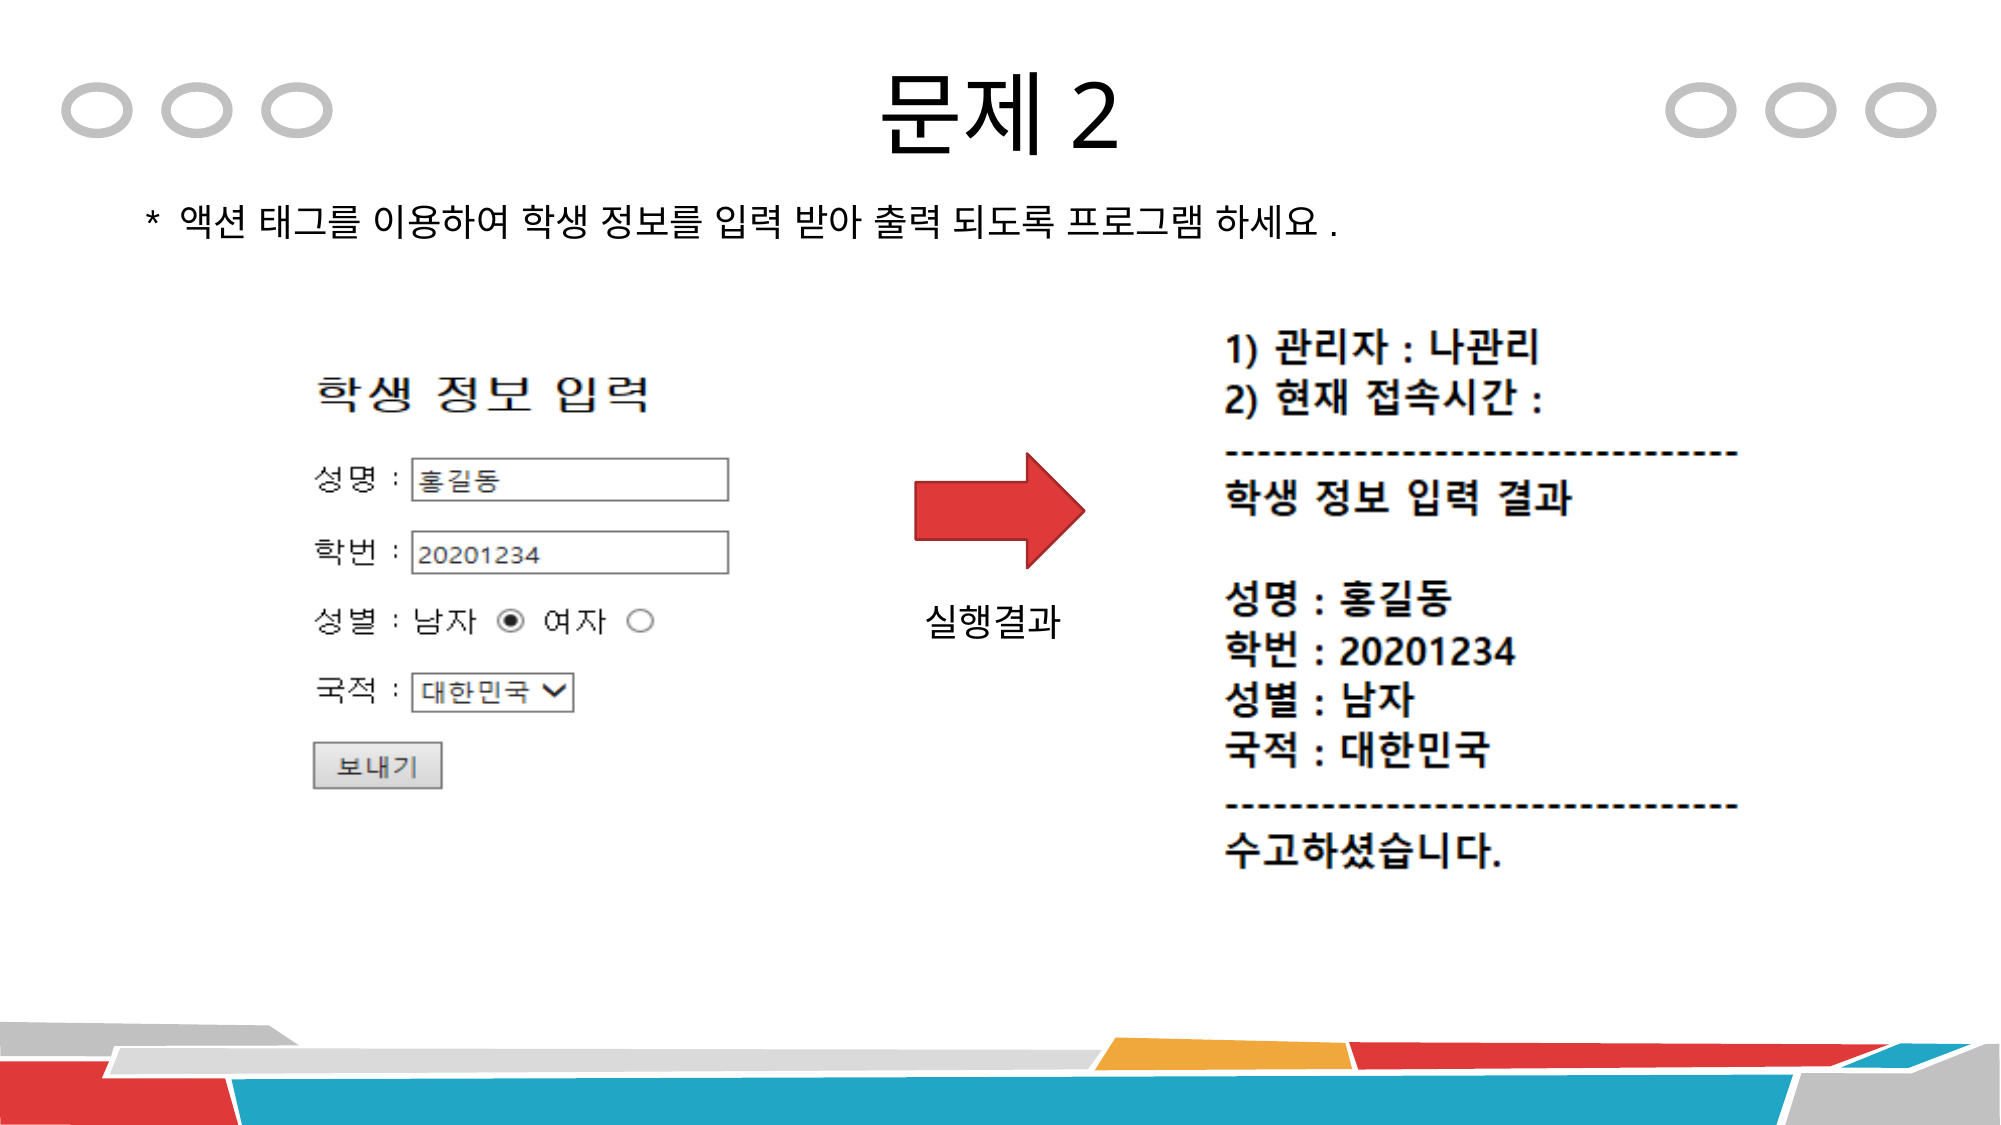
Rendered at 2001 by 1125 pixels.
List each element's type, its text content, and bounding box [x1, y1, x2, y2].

picture [301, 369, 782, 815]
picture [1218, 325, 1849, 951]
text_box 실행결과 [909, 591, 1078, 652]
text_box * 액션 태그를 이용하여 학생 정보를 입력 받아 출력 되도록 프로그램 하세요. [130, 191, 1355, 252]
text_box [914, 452, 1086, 570]
title 문제2 [350, 18, 1650, 206]
